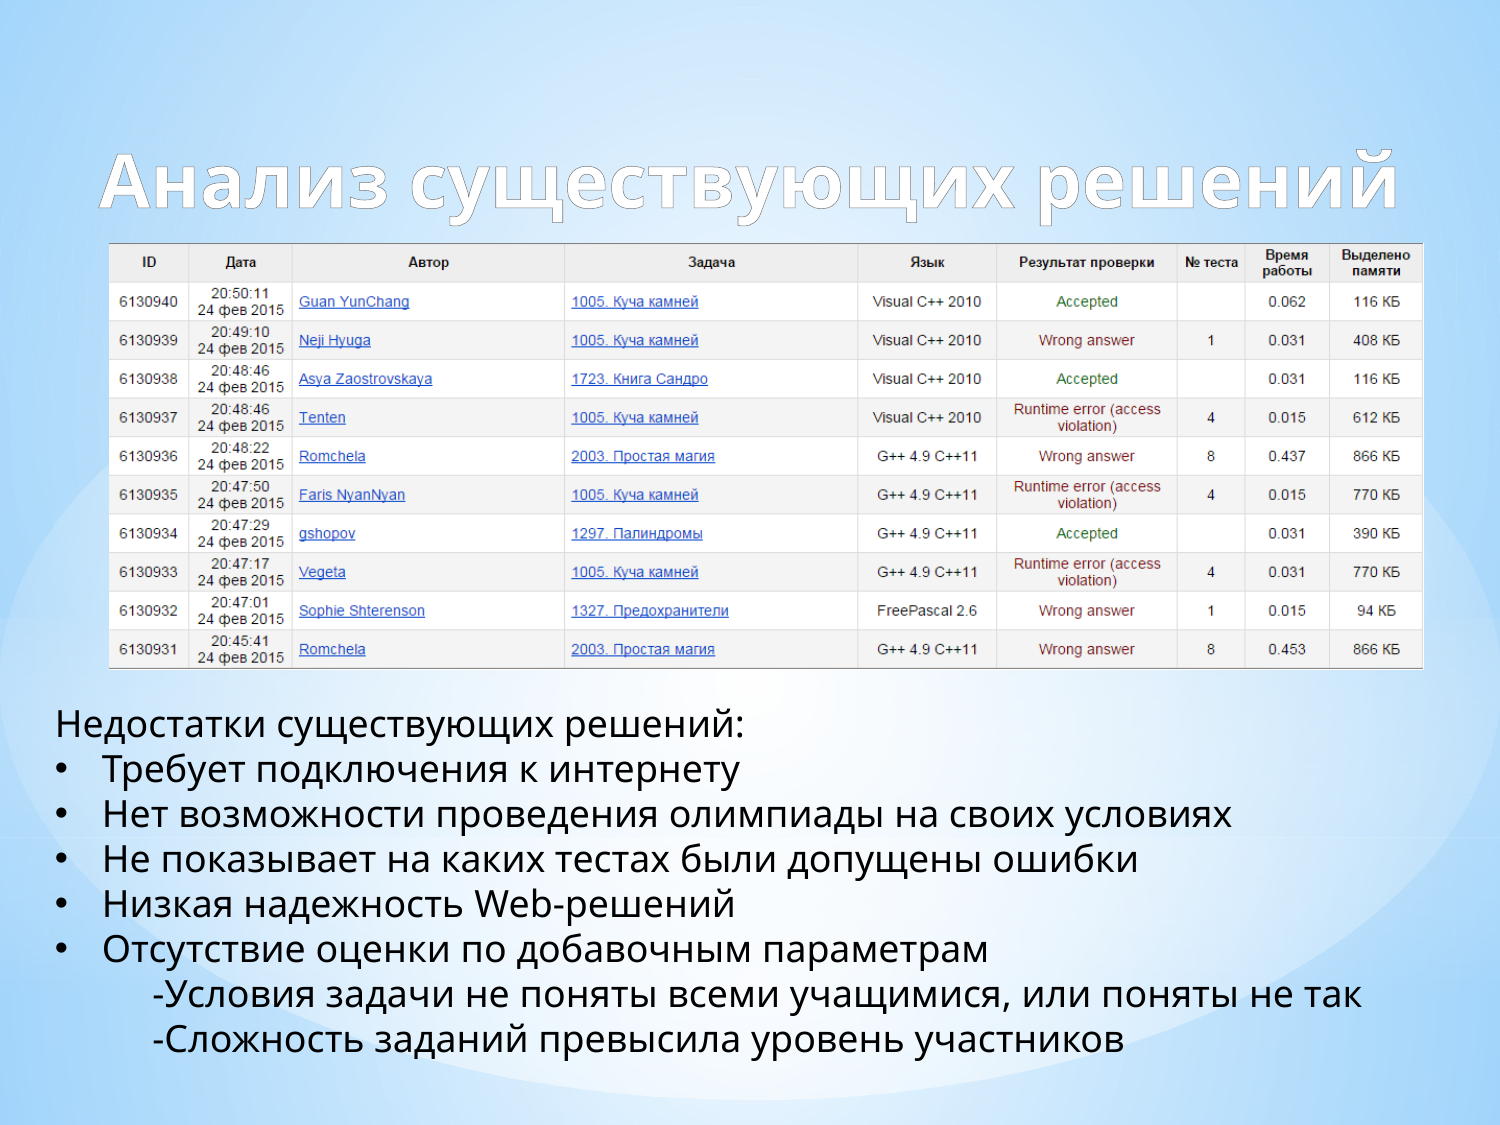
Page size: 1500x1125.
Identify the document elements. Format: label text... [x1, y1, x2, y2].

text_box Недостатки существующих решений: Требует подключения к интернету Нет возможности проведения олимпиады на своих условиях Не показывает на каких тестах были допущены ошибки Низкая надежность Web-решений Отсутствие оценки по добавочным параметрам -Условия задачи не поняты всеми учащимися, или поняты не так -Сложность заданий превысила уровень участников [40, 692, 1379, 1125]
text_box Анализ существующих решений [0, 125, 1500, 231]
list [109, 243, 1424, 671]
